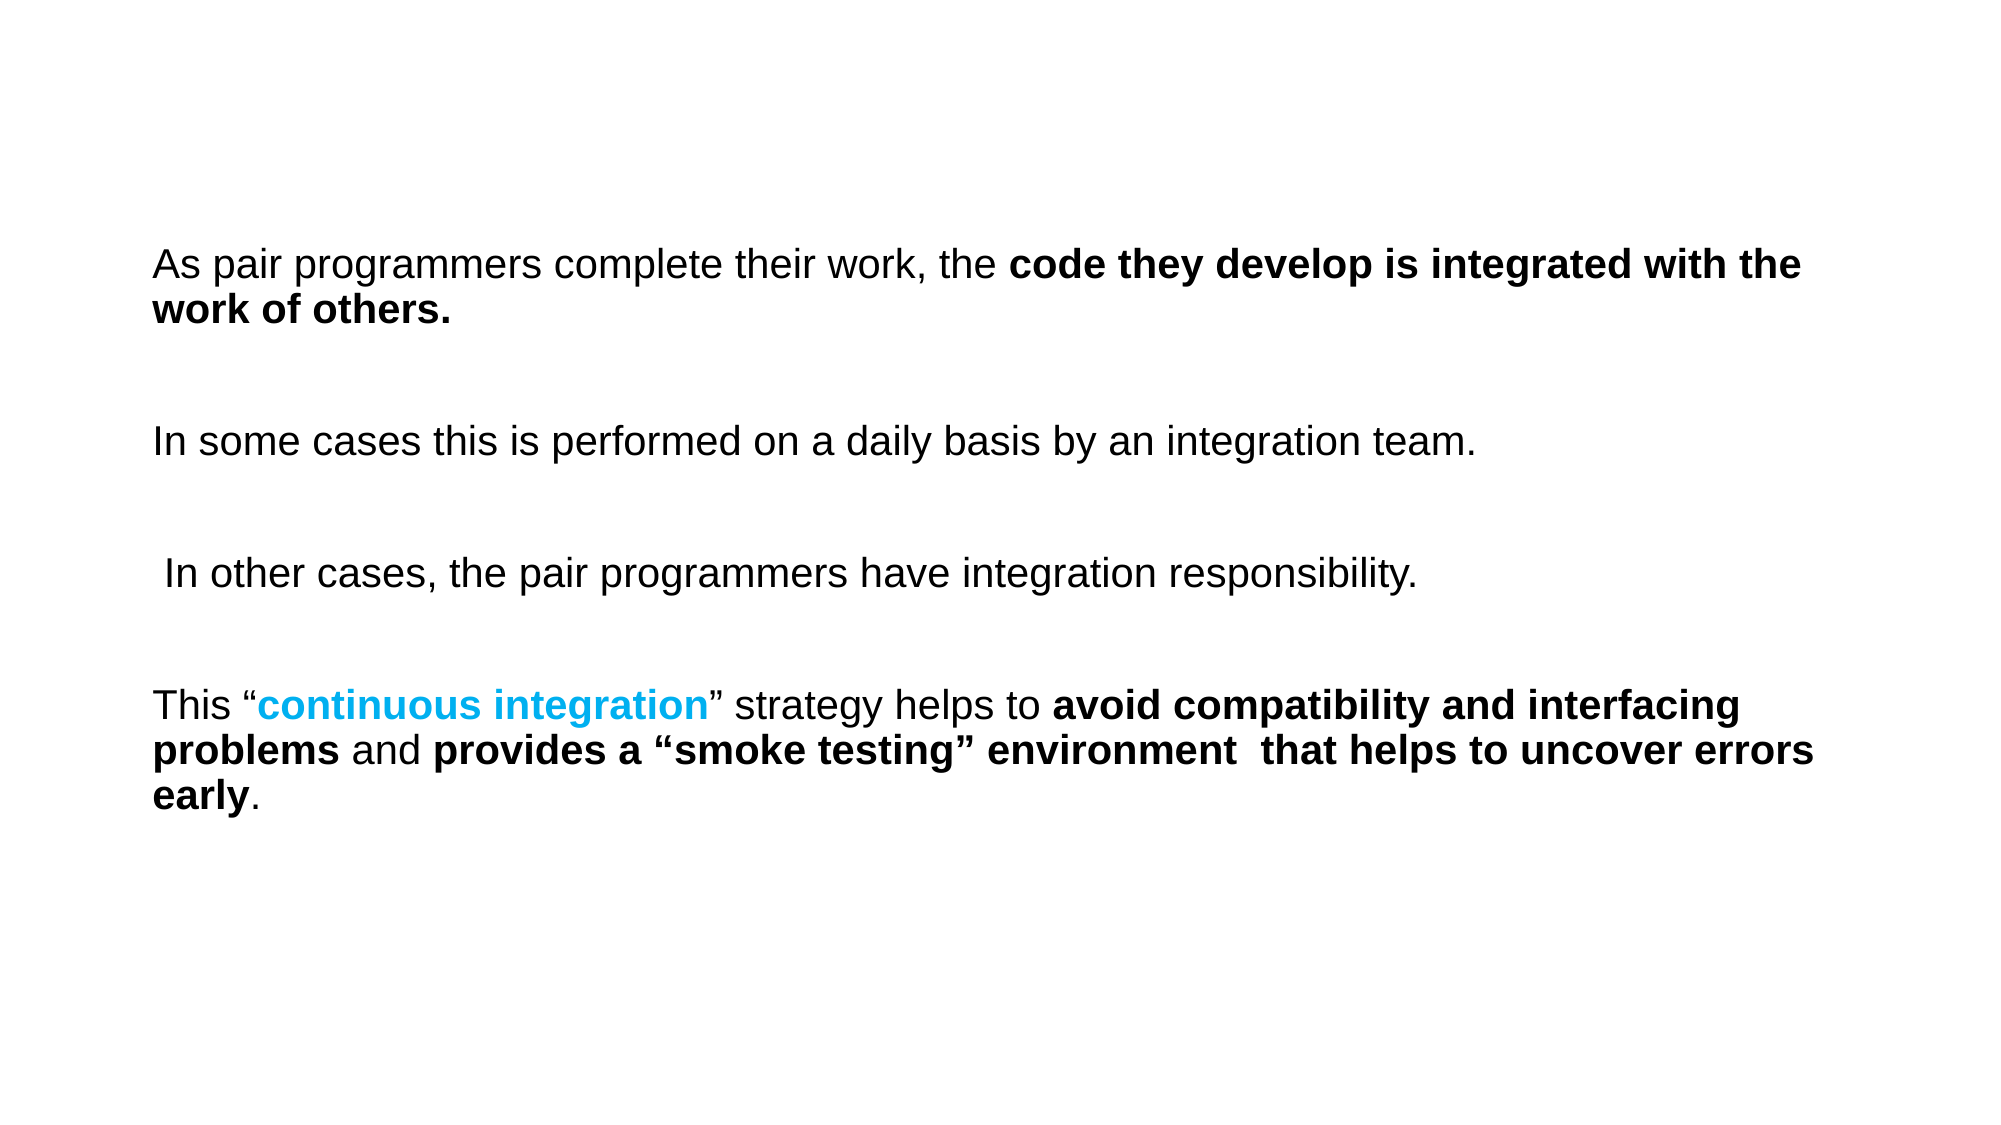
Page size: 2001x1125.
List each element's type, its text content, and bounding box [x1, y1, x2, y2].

list As pair programmers complete their work, the code they develop is integrated with the work of others. In some cases this is performed on a daily basis by an integration team. In other cases, the pair programmers have integration responsibility. This “continuous integration” strategy helps to avoid compatibility and interfacing problems and provides a “smoke testing” environment that helps to uncover errors early. [137, 98, 1863, 1014]
